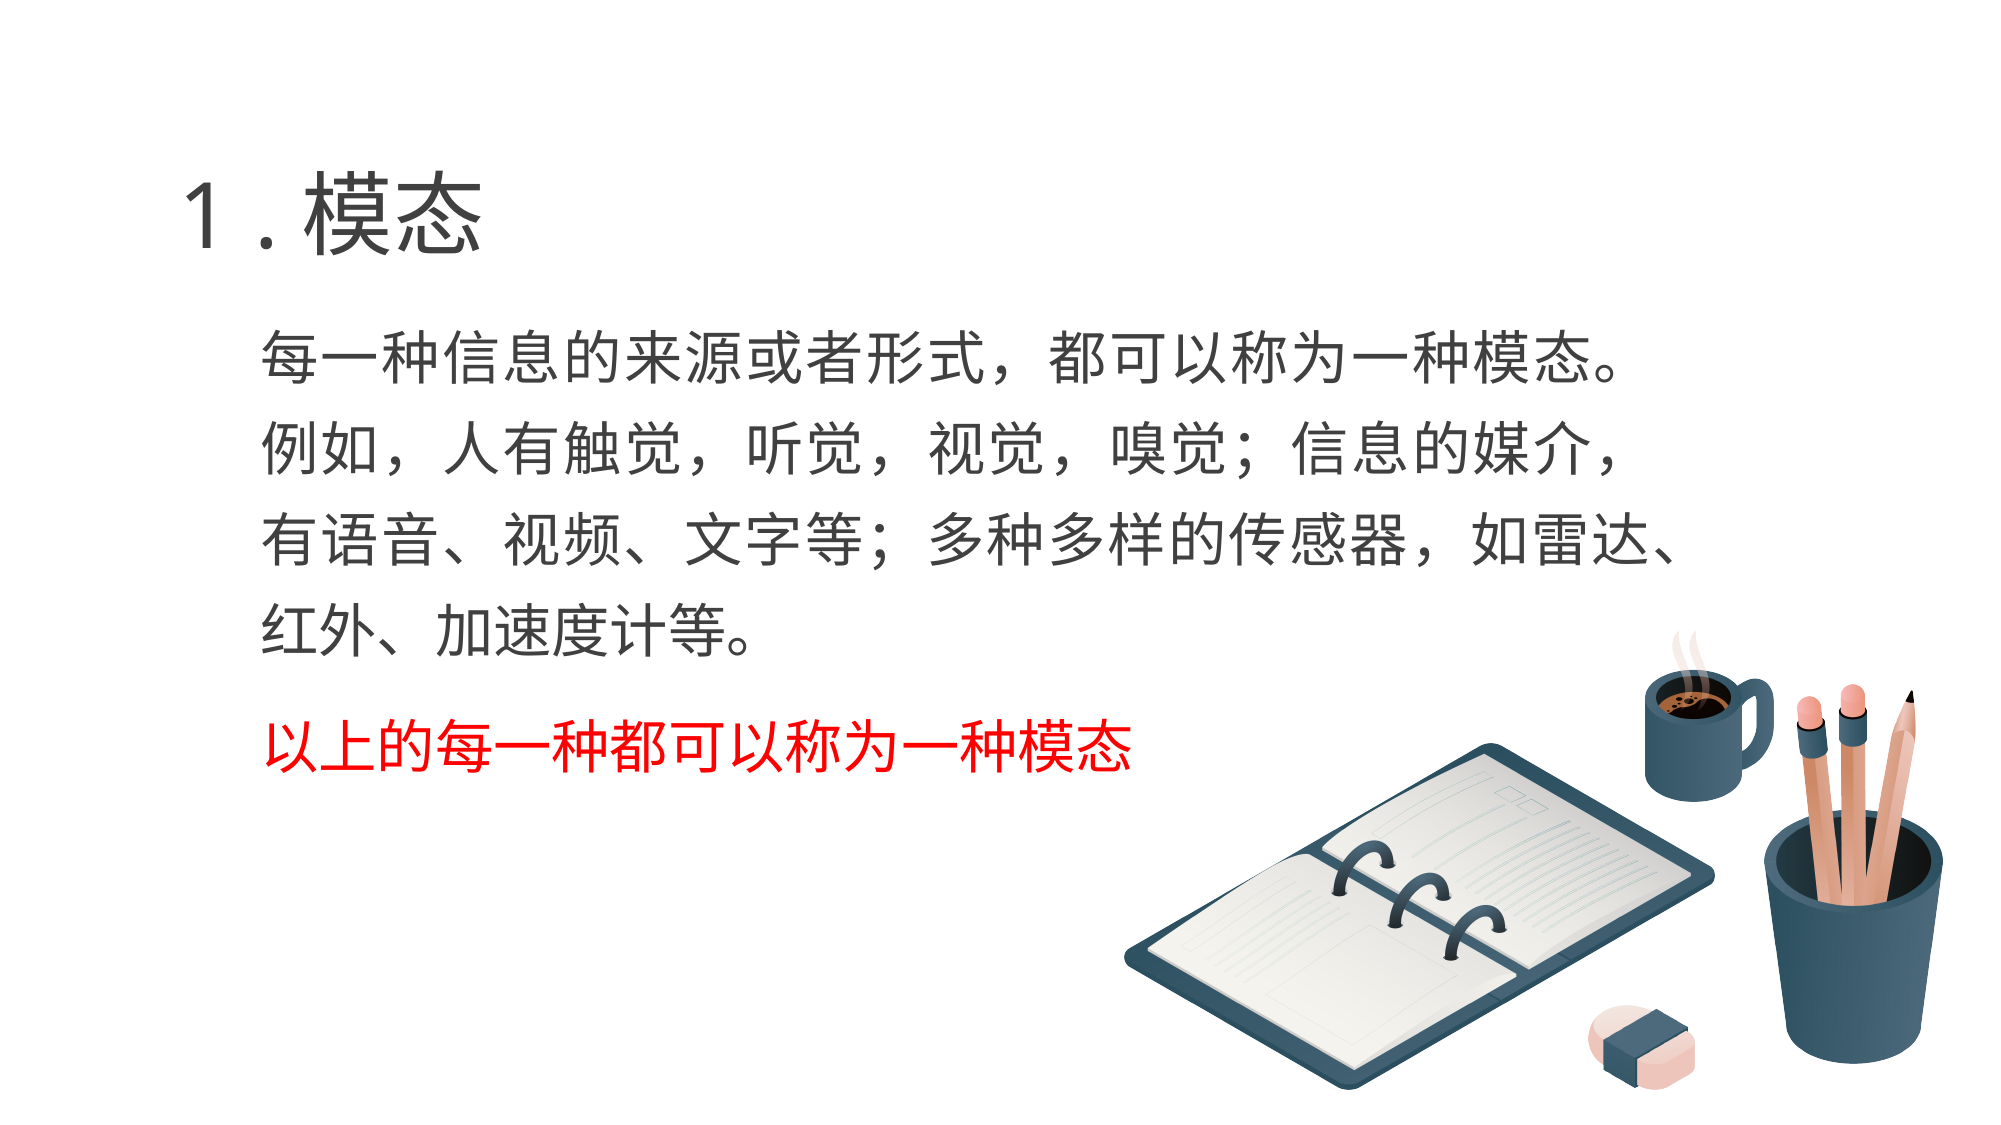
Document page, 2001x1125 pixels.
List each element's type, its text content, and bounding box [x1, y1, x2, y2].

text_box 1 .模态 [163, 149, 500, 275]
text_box 每一种信息的来源或者形式，都可以称为一种模态。例如，人有触觉，听觉，视觉，嗅觉；信息的媒介，有语音、视频、文字等；多种多样的传感器，如雷达、红外、加速度计等。 以上的每一种都可以称为一种模态 [245, 292, 1669, 787]
picture [1124, 630, 1943, 1090]
